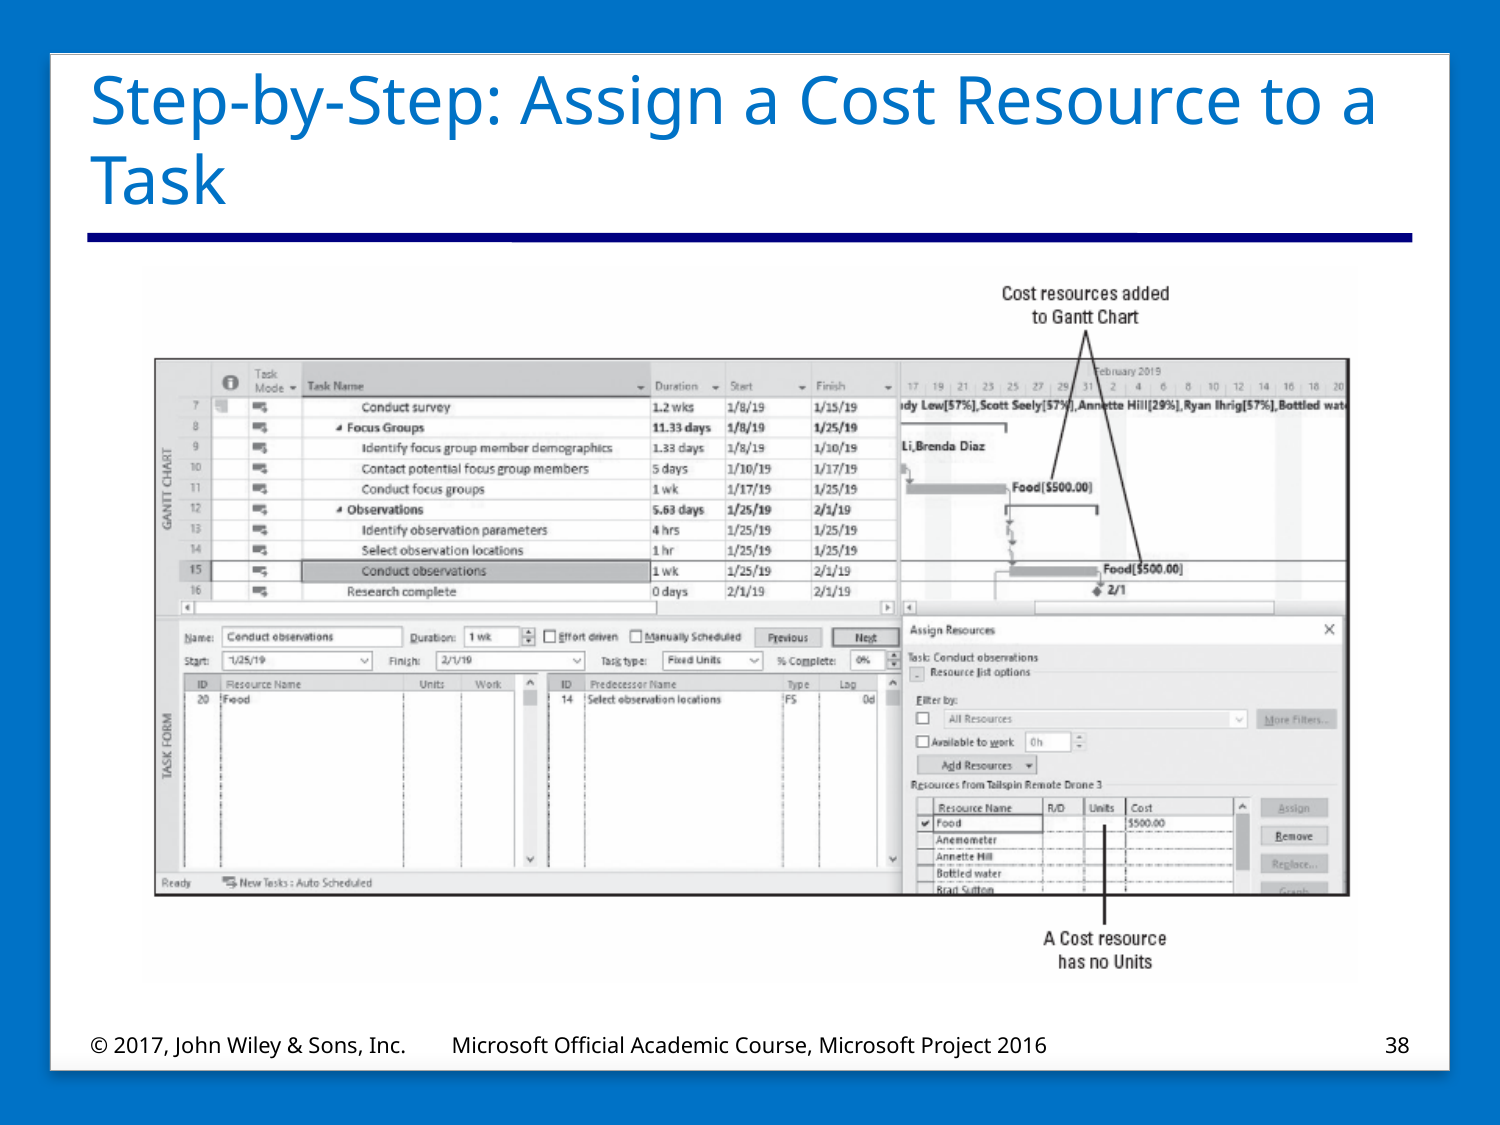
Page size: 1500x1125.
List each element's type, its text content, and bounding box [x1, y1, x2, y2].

slide_number © 2017, John Wiley & Sons, Inc. [74, 1024, 426, 1103]
title Step-by-Step: Assign a Cost Resource to a Task [74, 74, 1426, 226]
picture [141, 266, 1359, 983]
footer Microsoft Official Academic Course, Microsoft Project 2016 [431, 1024, 1069, 1103]
slide_number 38 [1074, 1024, 1426, 1103]
